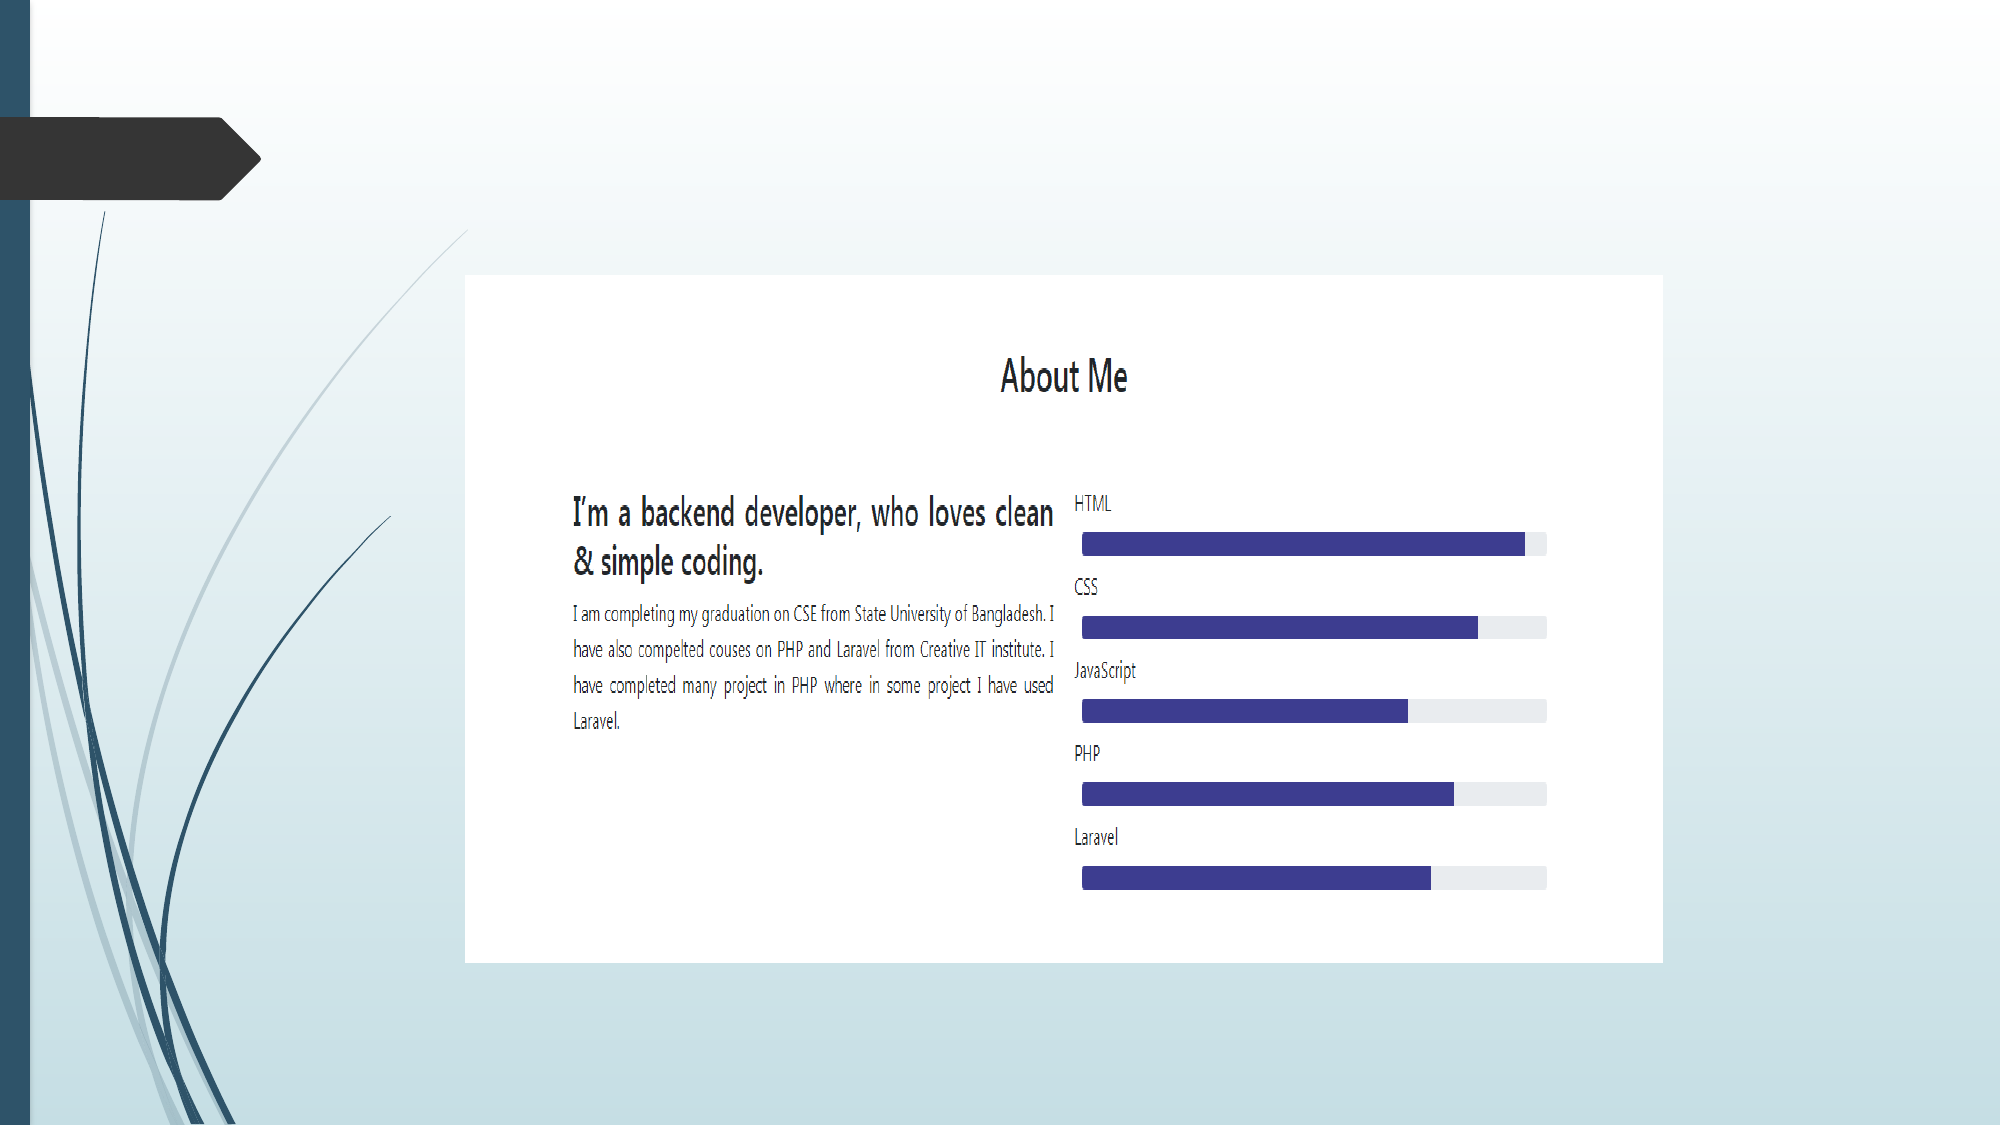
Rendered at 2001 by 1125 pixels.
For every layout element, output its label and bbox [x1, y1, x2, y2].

list [465, 275, 1664, 964]
